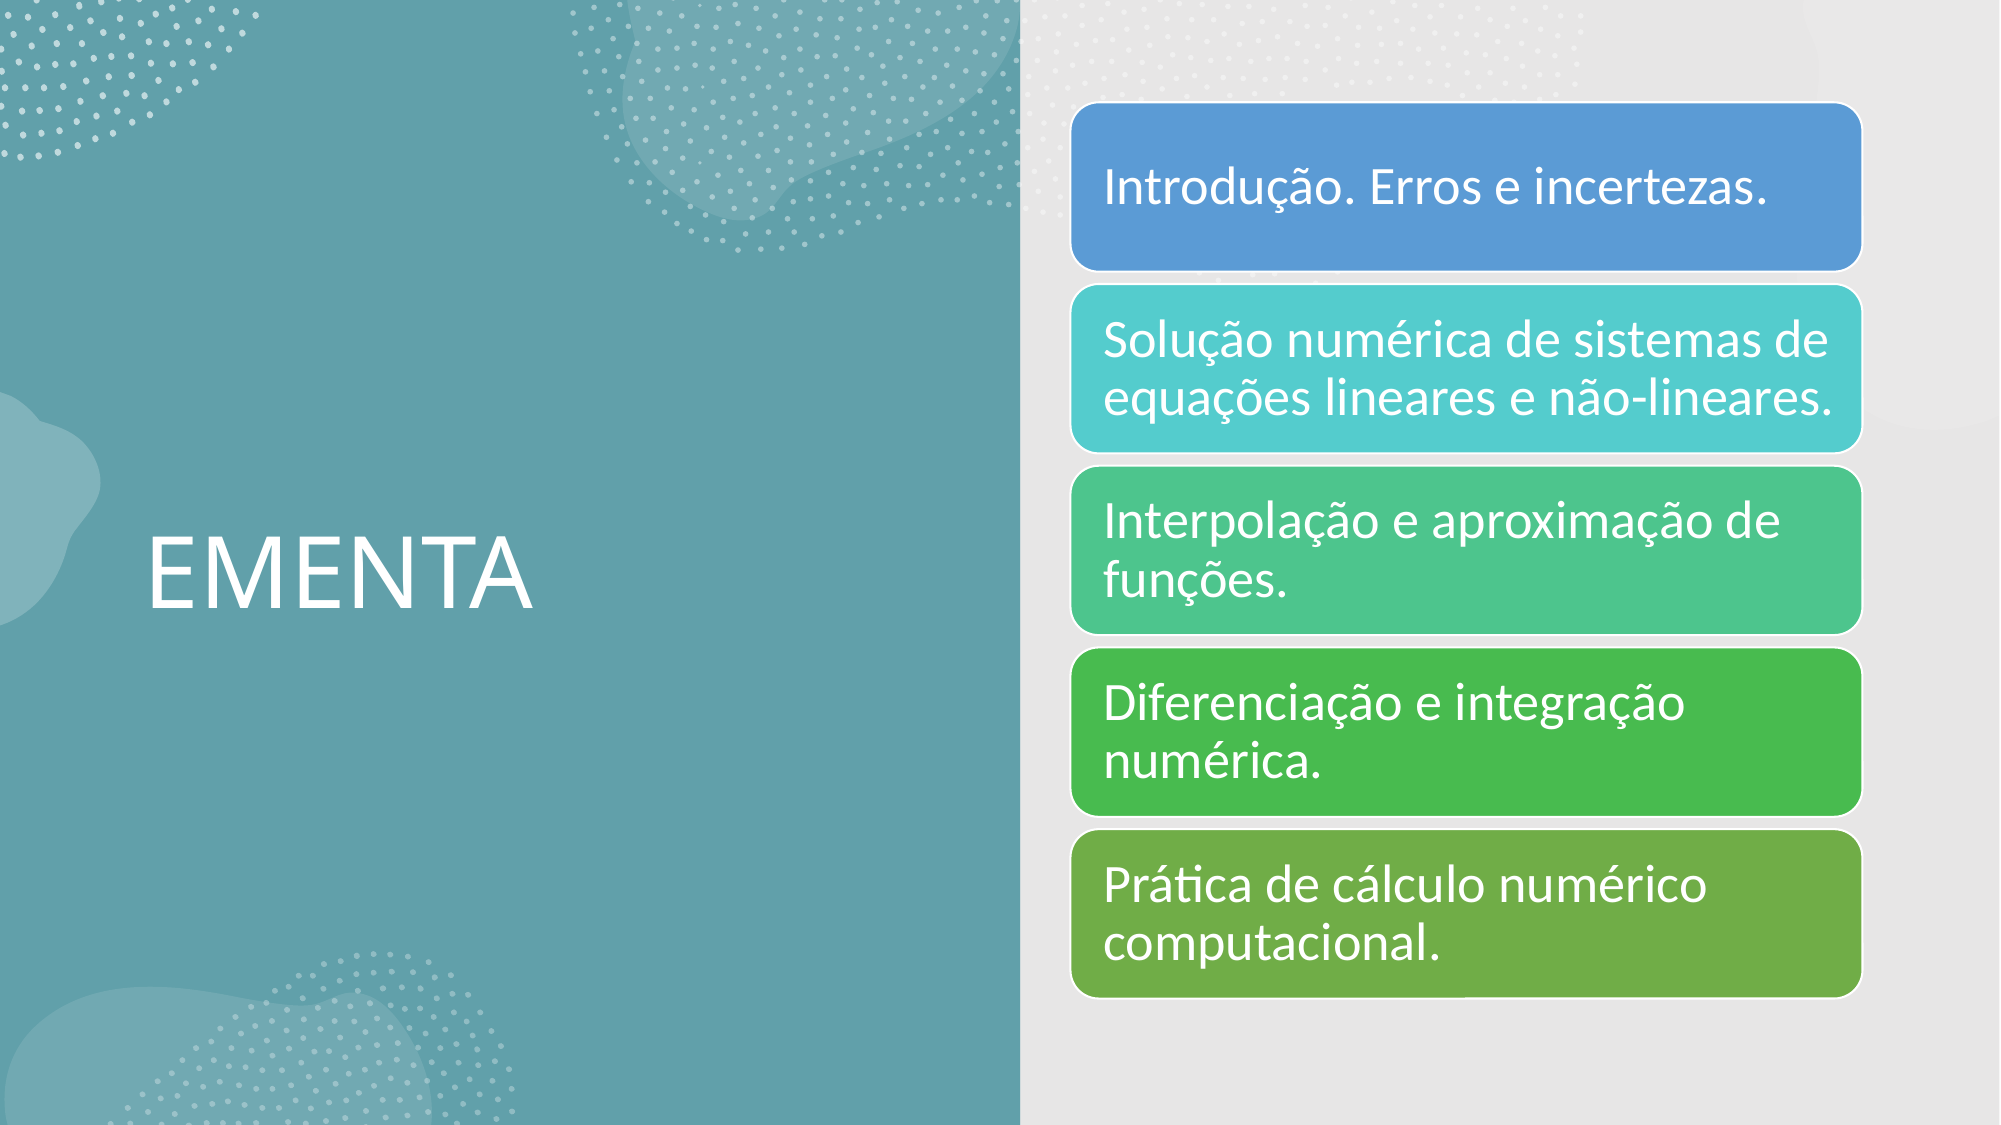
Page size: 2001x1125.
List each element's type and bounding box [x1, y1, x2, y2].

list [1070, 86, 1863, 1014]
text_box [0, 0, 2000, 1125]
